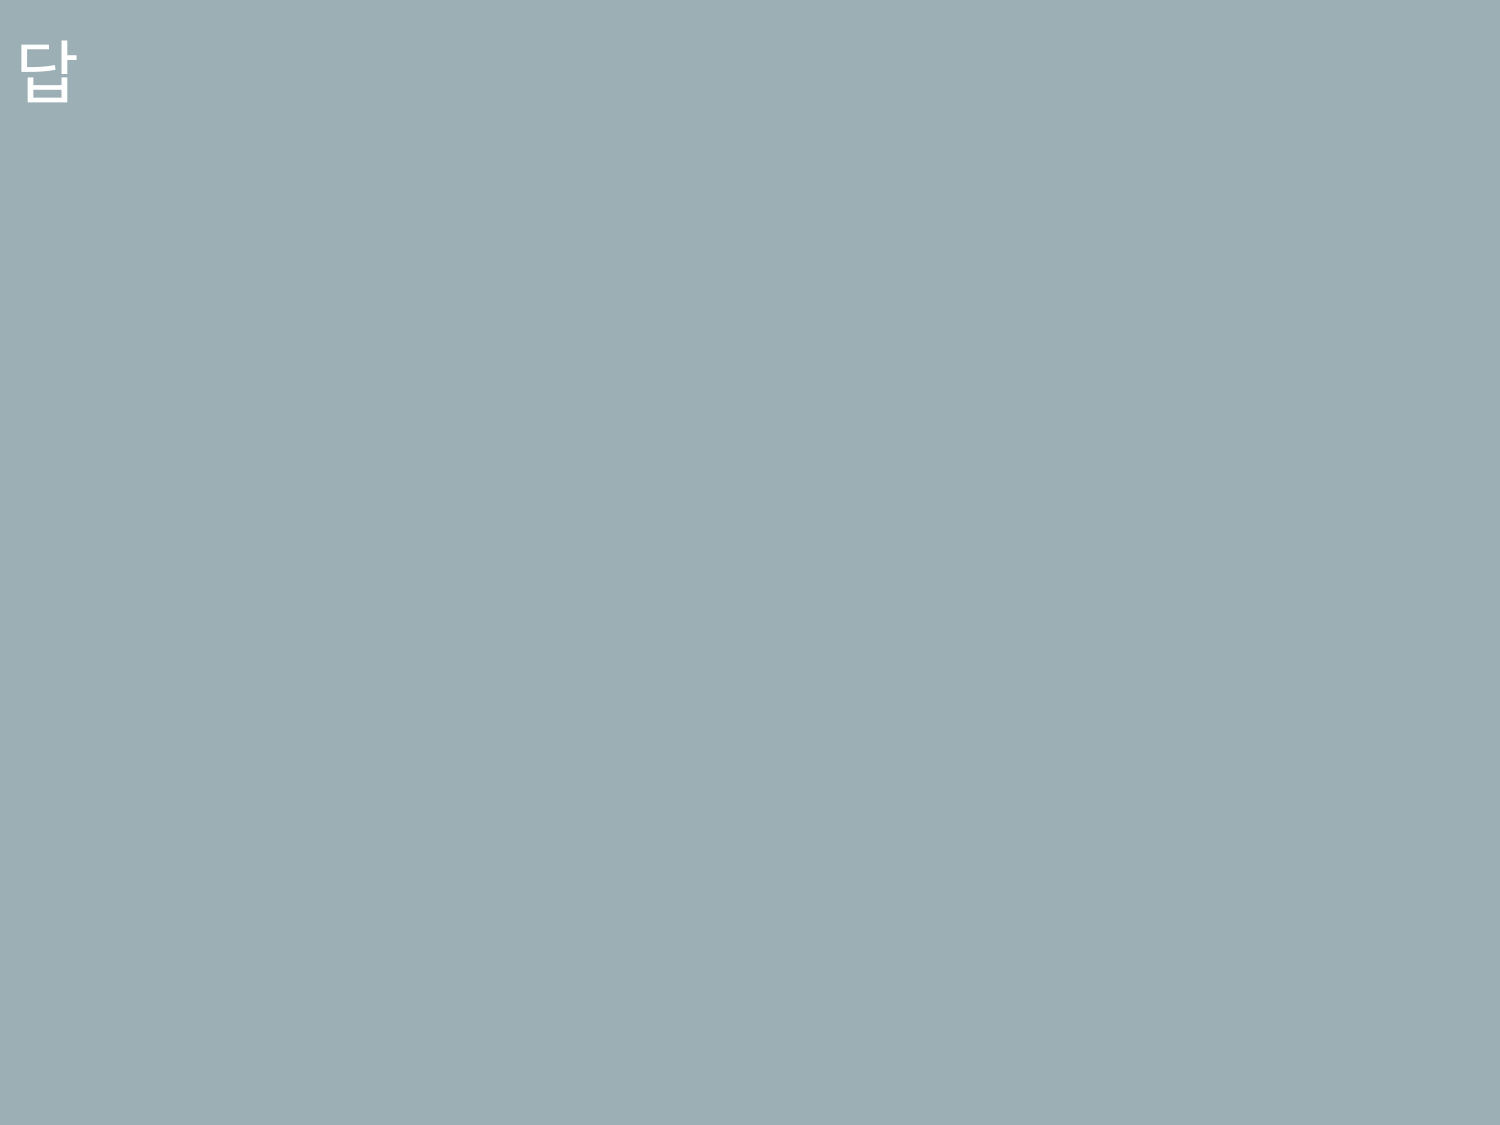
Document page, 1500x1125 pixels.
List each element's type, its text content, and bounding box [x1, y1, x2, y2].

subtitle 답 [0, 21, 1258, 122]
